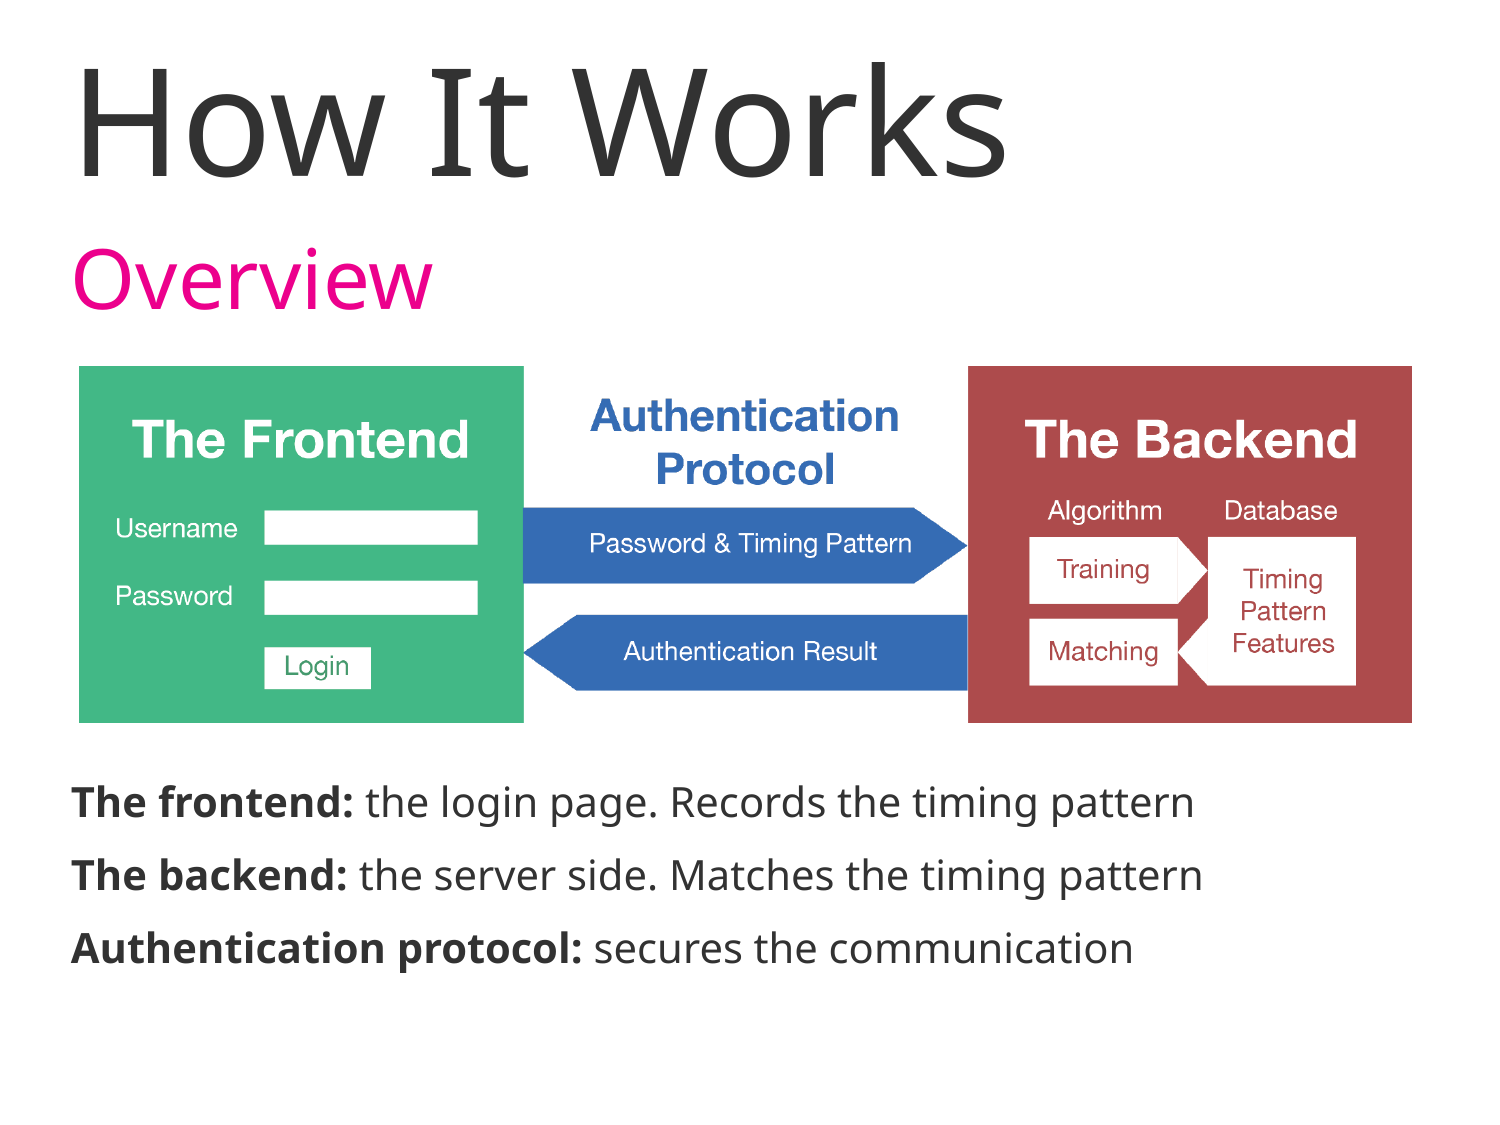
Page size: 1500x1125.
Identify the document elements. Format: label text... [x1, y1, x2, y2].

list Overview The frontend: the login page. Records the timing pattern The backend: the server side. Matches the timing pattern Authentication protocol: secures the communication [41, 208, 1459, 1011]
title How It Works [41, 17, 1459, 208]
picture [79, 366, 1412, 723]
